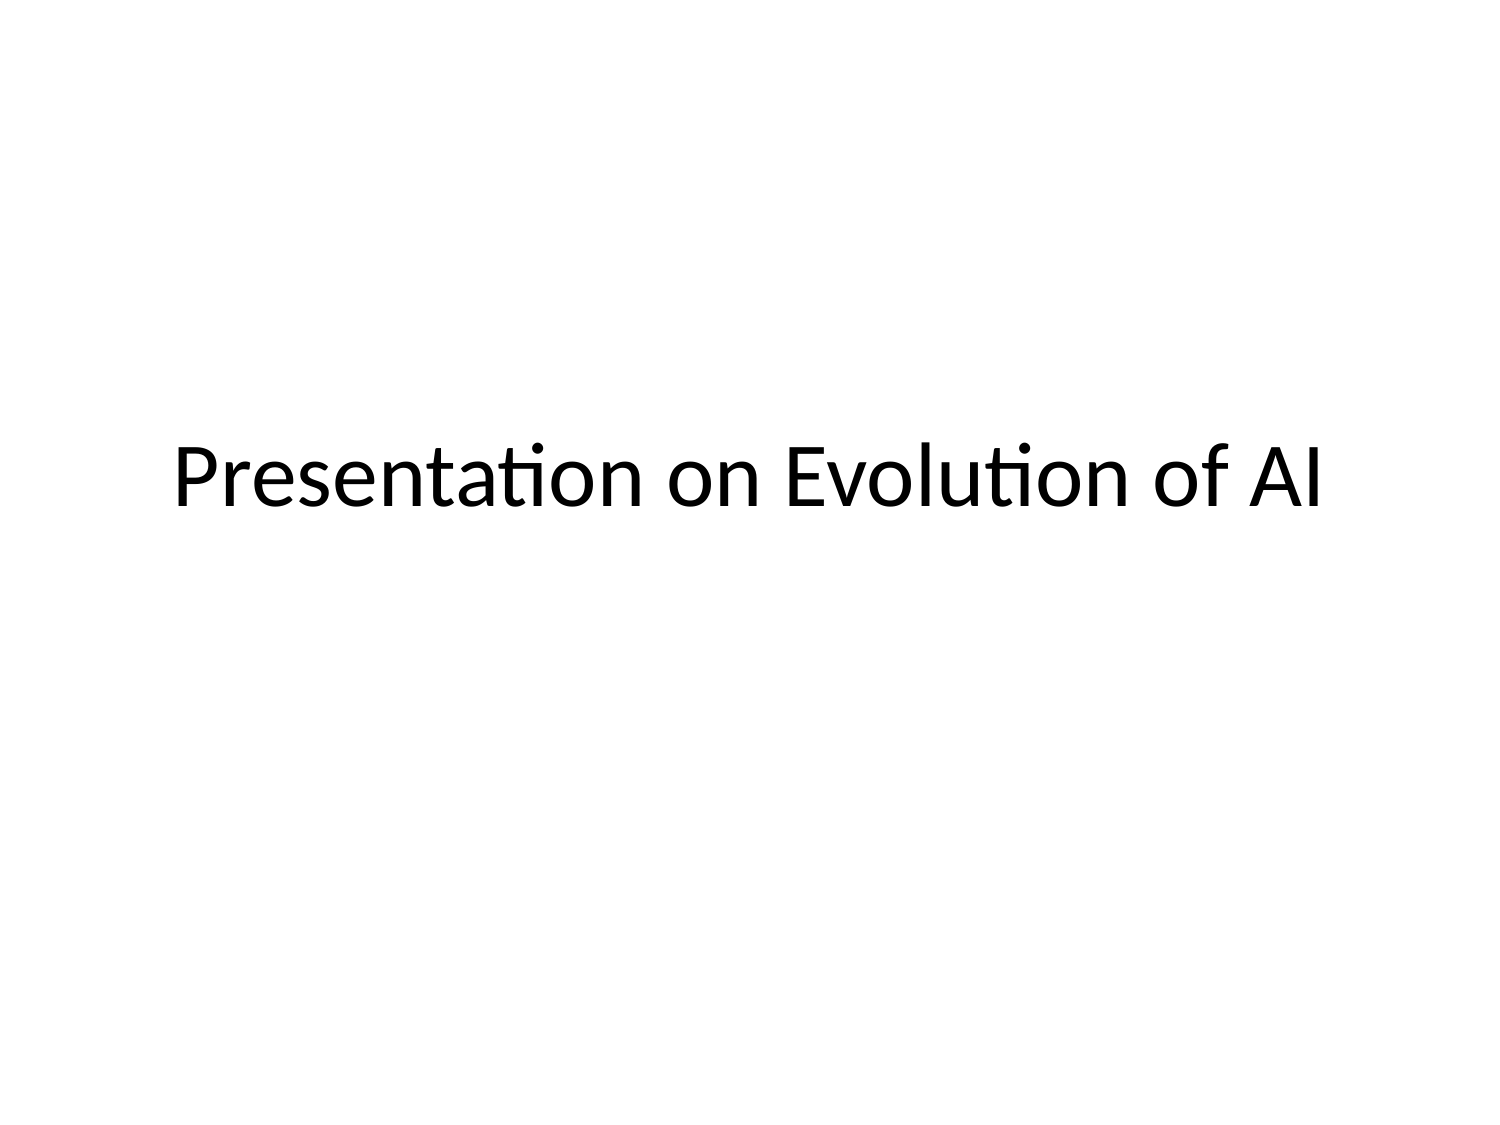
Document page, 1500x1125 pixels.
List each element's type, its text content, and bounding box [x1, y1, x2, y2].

title Presentation on Evolution of AI [112, 349, 1388, 591]
